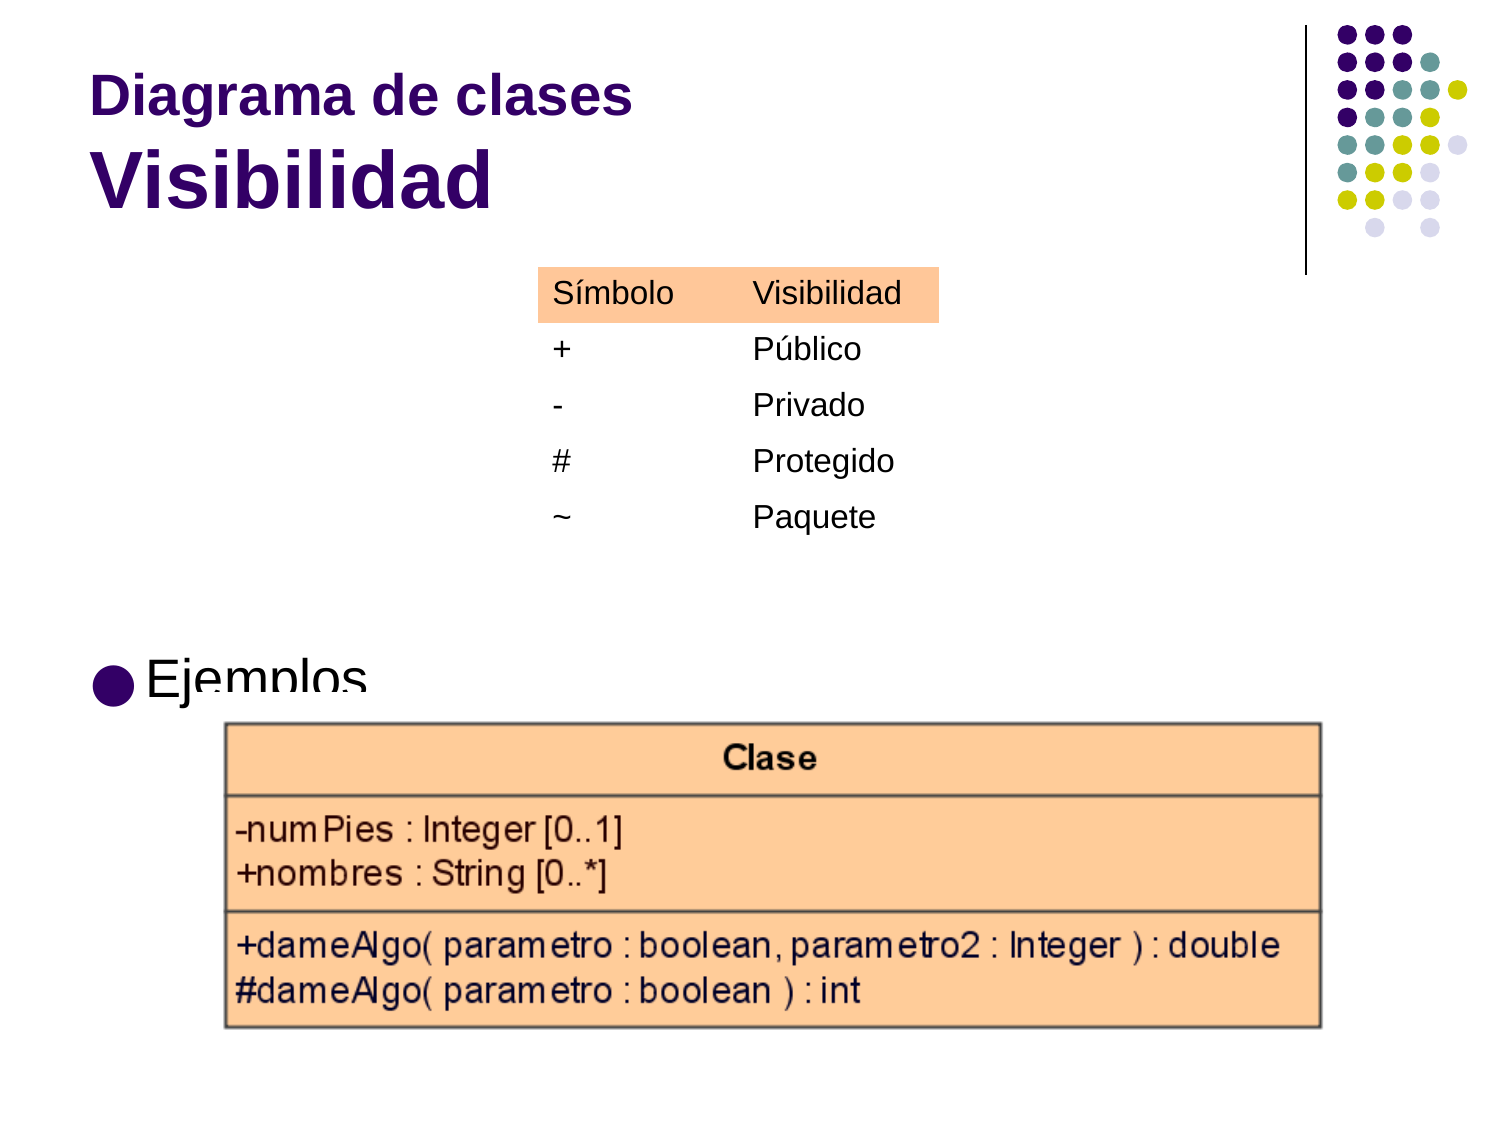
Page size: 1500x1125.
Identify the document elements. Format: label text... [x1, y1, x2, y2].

table_header Visibilidad [738, 267, 939, 323]
table_cell - [538, 379, 738, 435]
picture [194, 692, 1356, 1059]
table_cell Paquete [738, 491, 939, 547]
text_box Ejemplos [74, 281, 738, 1006]
table_cell # [538, 435, 738, 491]
table_cell ~ [538, 491, 738, 547]
table_cell Público [738, 323, 939, 379]
table_cell + [538, 323, 738, 379]
text_box Diagrama de clases Visibilidad [74, 20, 1313, 233]
table_cell Protegido [738, 435, 939, 491]
table_cell Privado [738, 379, 939, 435]
table_header Símbolo [538, 267, 738, 323]
